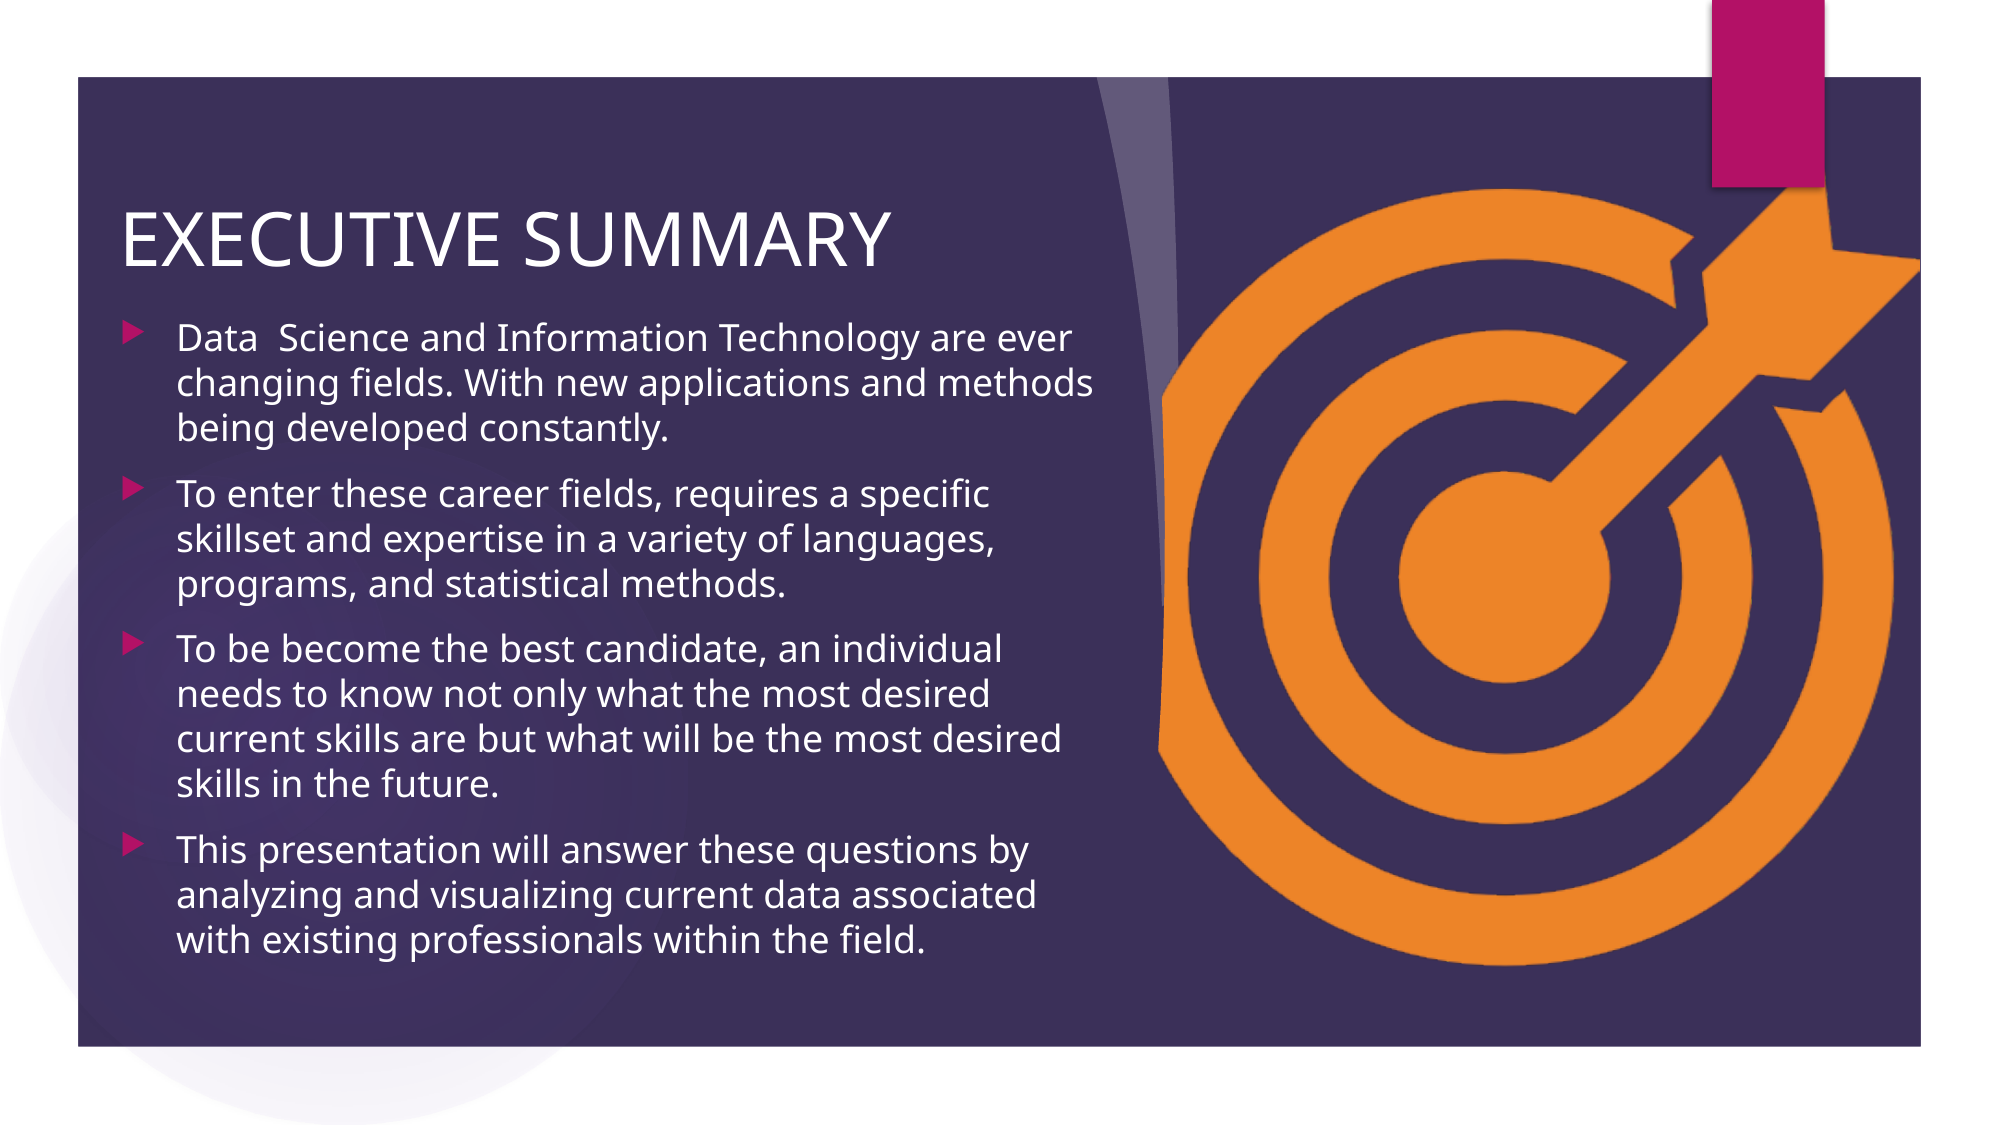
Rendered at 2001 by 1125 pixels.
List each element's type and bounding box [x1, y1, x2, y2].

picture [1110, 78, 1921, 1047]
text_box [0, 0, 2000, 1125]
